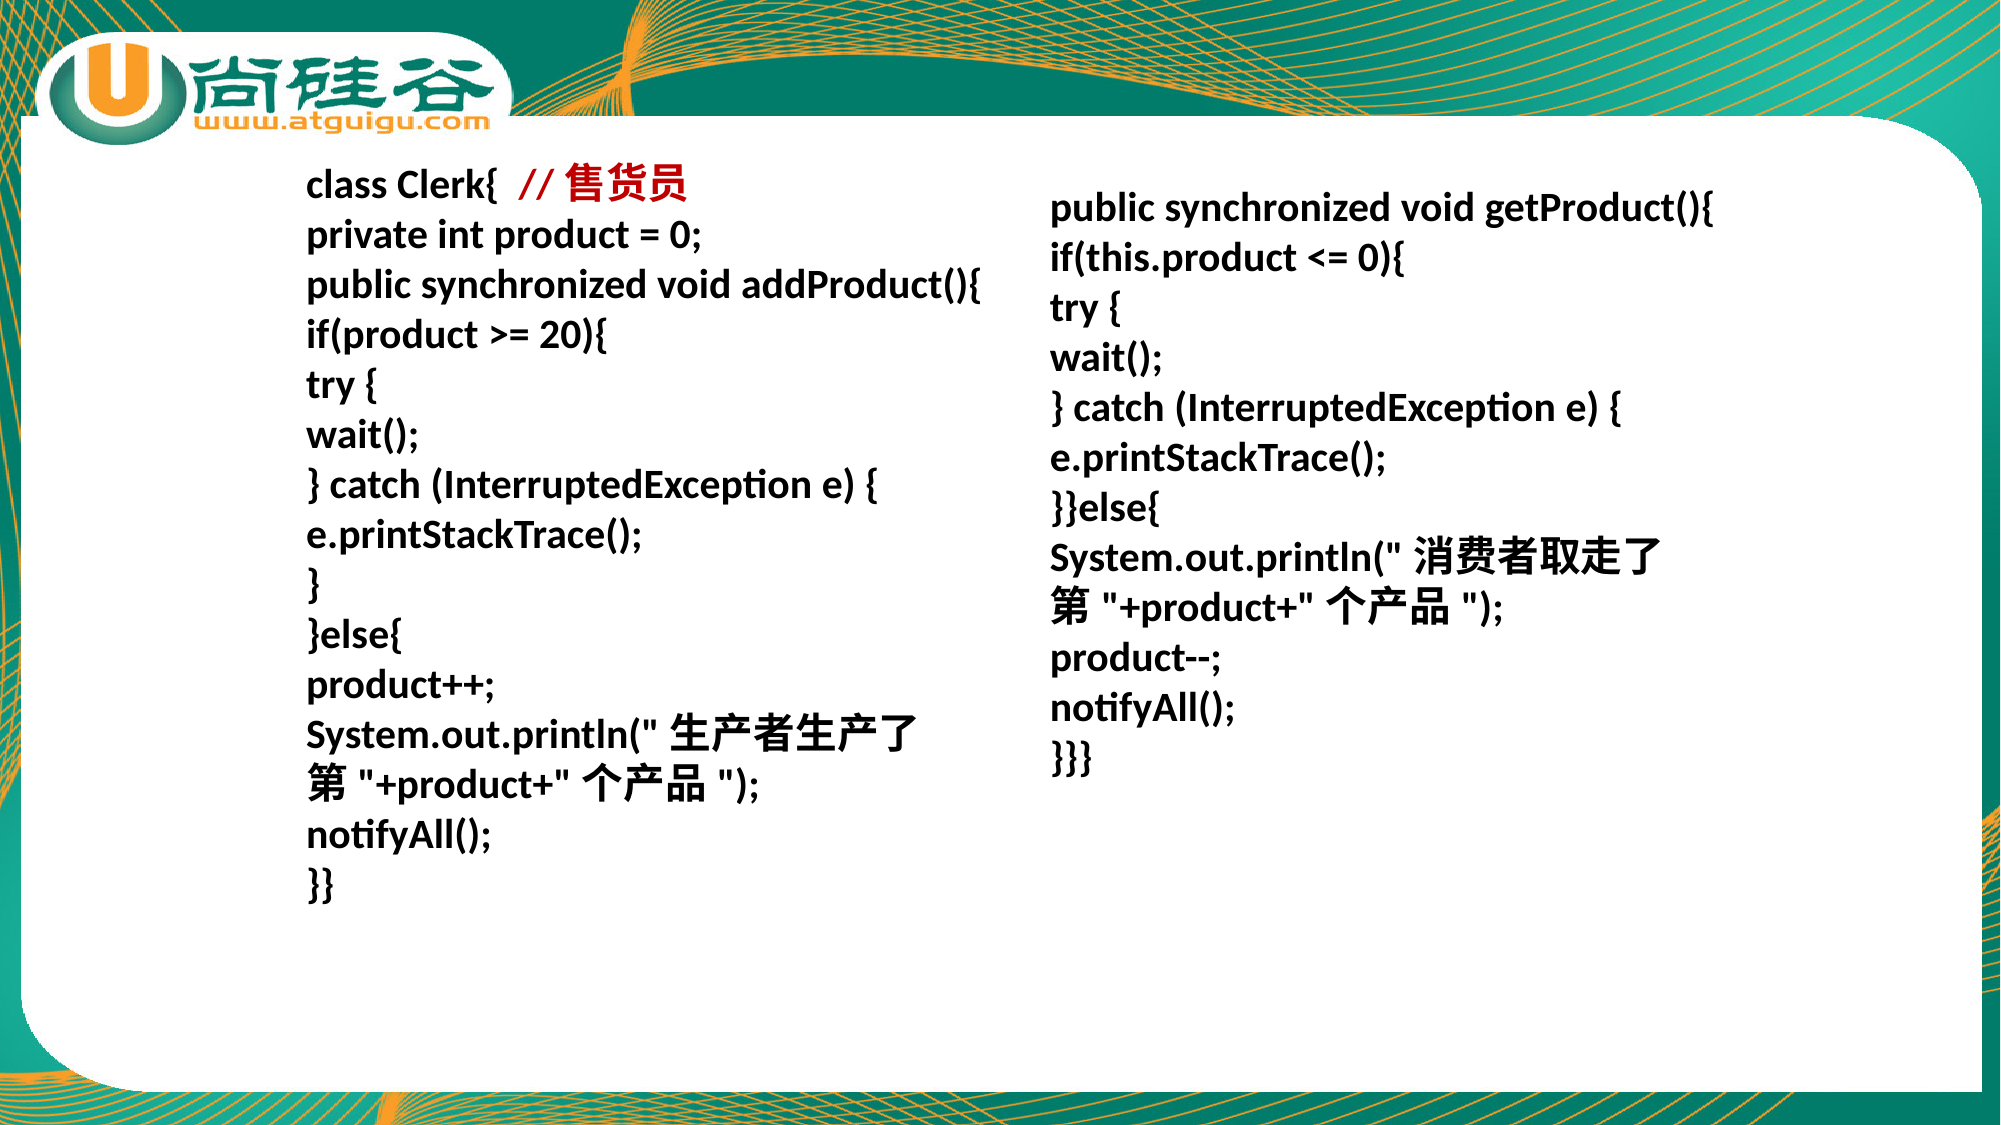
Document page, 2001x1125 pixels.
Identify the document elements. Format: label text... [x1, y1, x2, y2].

text_box public synchronized void getProduct(){ if(this.product <= 0){ try { wait(); } catch (InterruptedException e) { e.printStackTrace(); }}else{ System.out.println("消费者取走了第"+product+"个产品"); product--; notifyAll(); }}} [1035, 172, 1738, 838]
text_box class Clerk{ //售货员 private int product = 0; public synchronized void addProduct(){ if(product >= 20){ try { wait(); } catch (InterruptedException e) { e.printStackTrace(); } }else{ product++; System.out.println("生产者生产了第"+product+"个产品"); notifyAll(); }} [291, 149, 1095, 915]
picture [0, 0, 2001, 1125]
